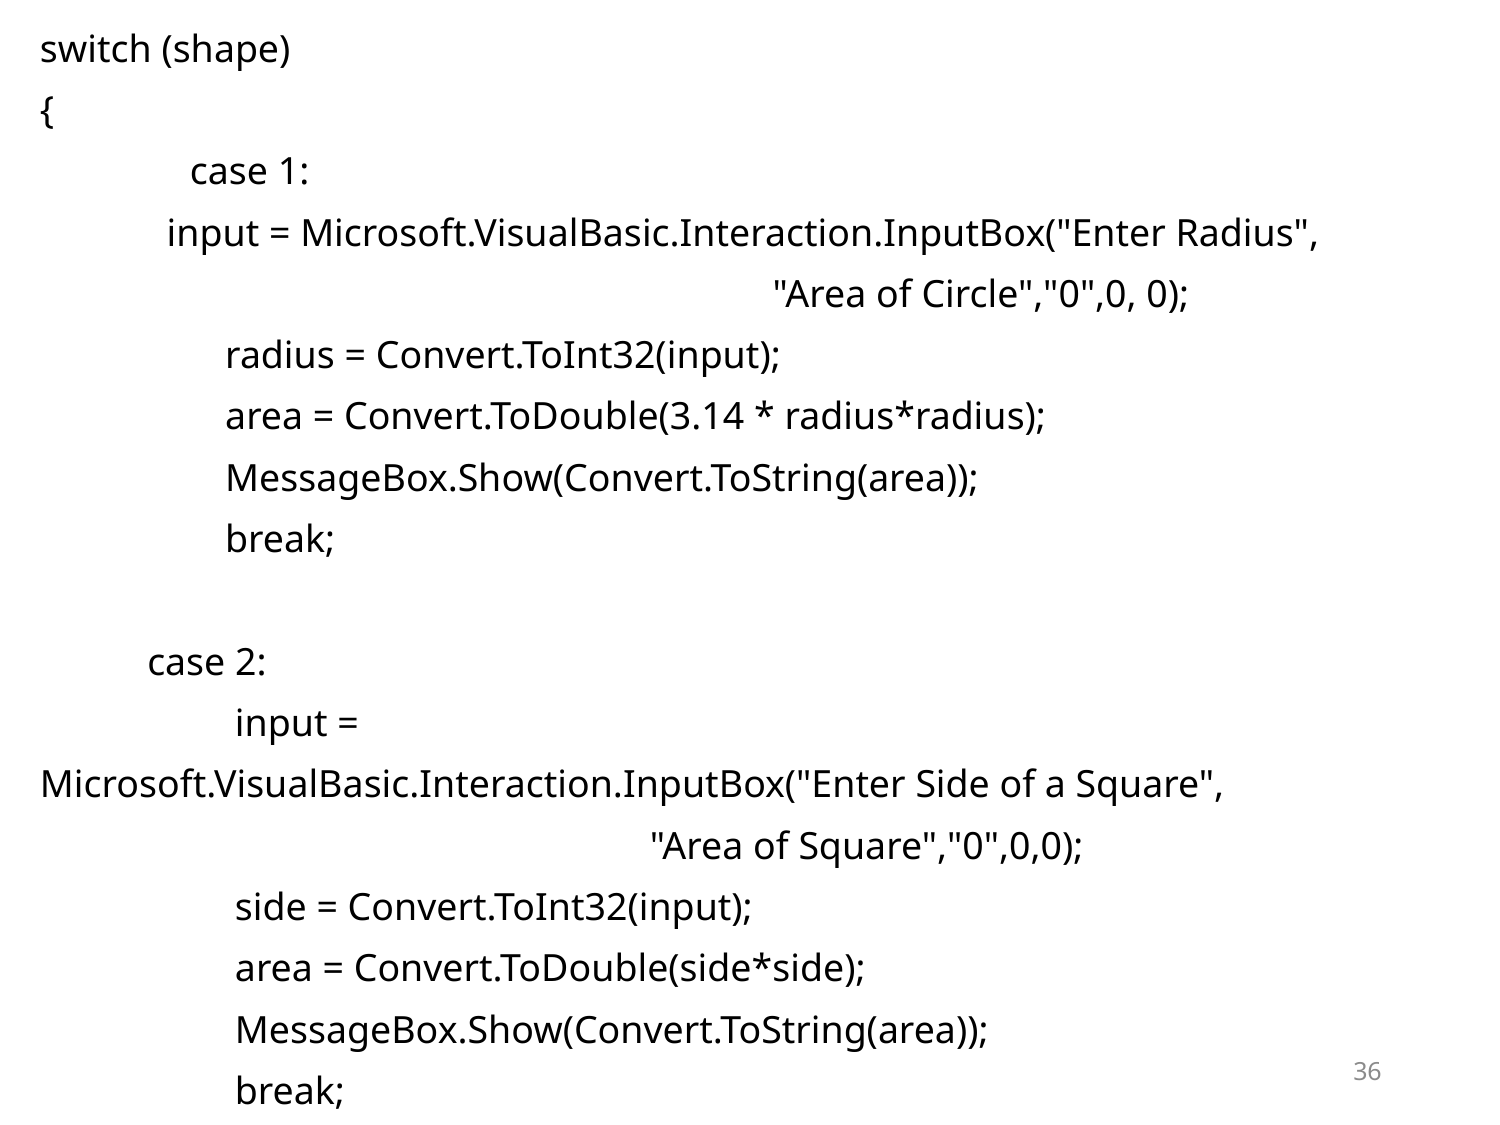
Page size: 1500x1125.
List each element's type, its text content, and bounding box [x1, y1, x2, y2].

slide_number 36 [1059, 1042, 1397, 1103]
list switch (shape) { case 1: input = Microsoft.VisualBasic.Interaction.InputBox("Enter Radius", "Area of Circle","0",0, 0); radius = Convert.ToInt32(input); area = Convert.ToDouble(3.14 * radius*radius); MessageBox.Show(Convert.ToString(area)); break; case 2: input = Microsoft.VisualBasic.Interaction.InputBox("Enter Side of a Square", "Area of Square","0",0,0); side = Convert.ToInt32(input); area = Convert.ToDouble(side*side); MessageBox.Show(Convert.ToString(area)); break; case 3: input = Microsoft.VisualBasic.Interaction.InputBox("Enter Length", "Area of Square", "0", 0, 0); inputb = Microsoft.VisualBasic.Interaction.InputBox("Enter Breadth", "Area of Square", "0", 0, 0); length = Convert.ToInt32(input); breadth = Convert.ToInt32(inputb); area = Convert.ToDouble(length* breadth); MessageBox.Show(Convert.ToString(area)); break; default: MessageBox.Show("Select Shape"); break; } [24, 22, 1500, 737]
